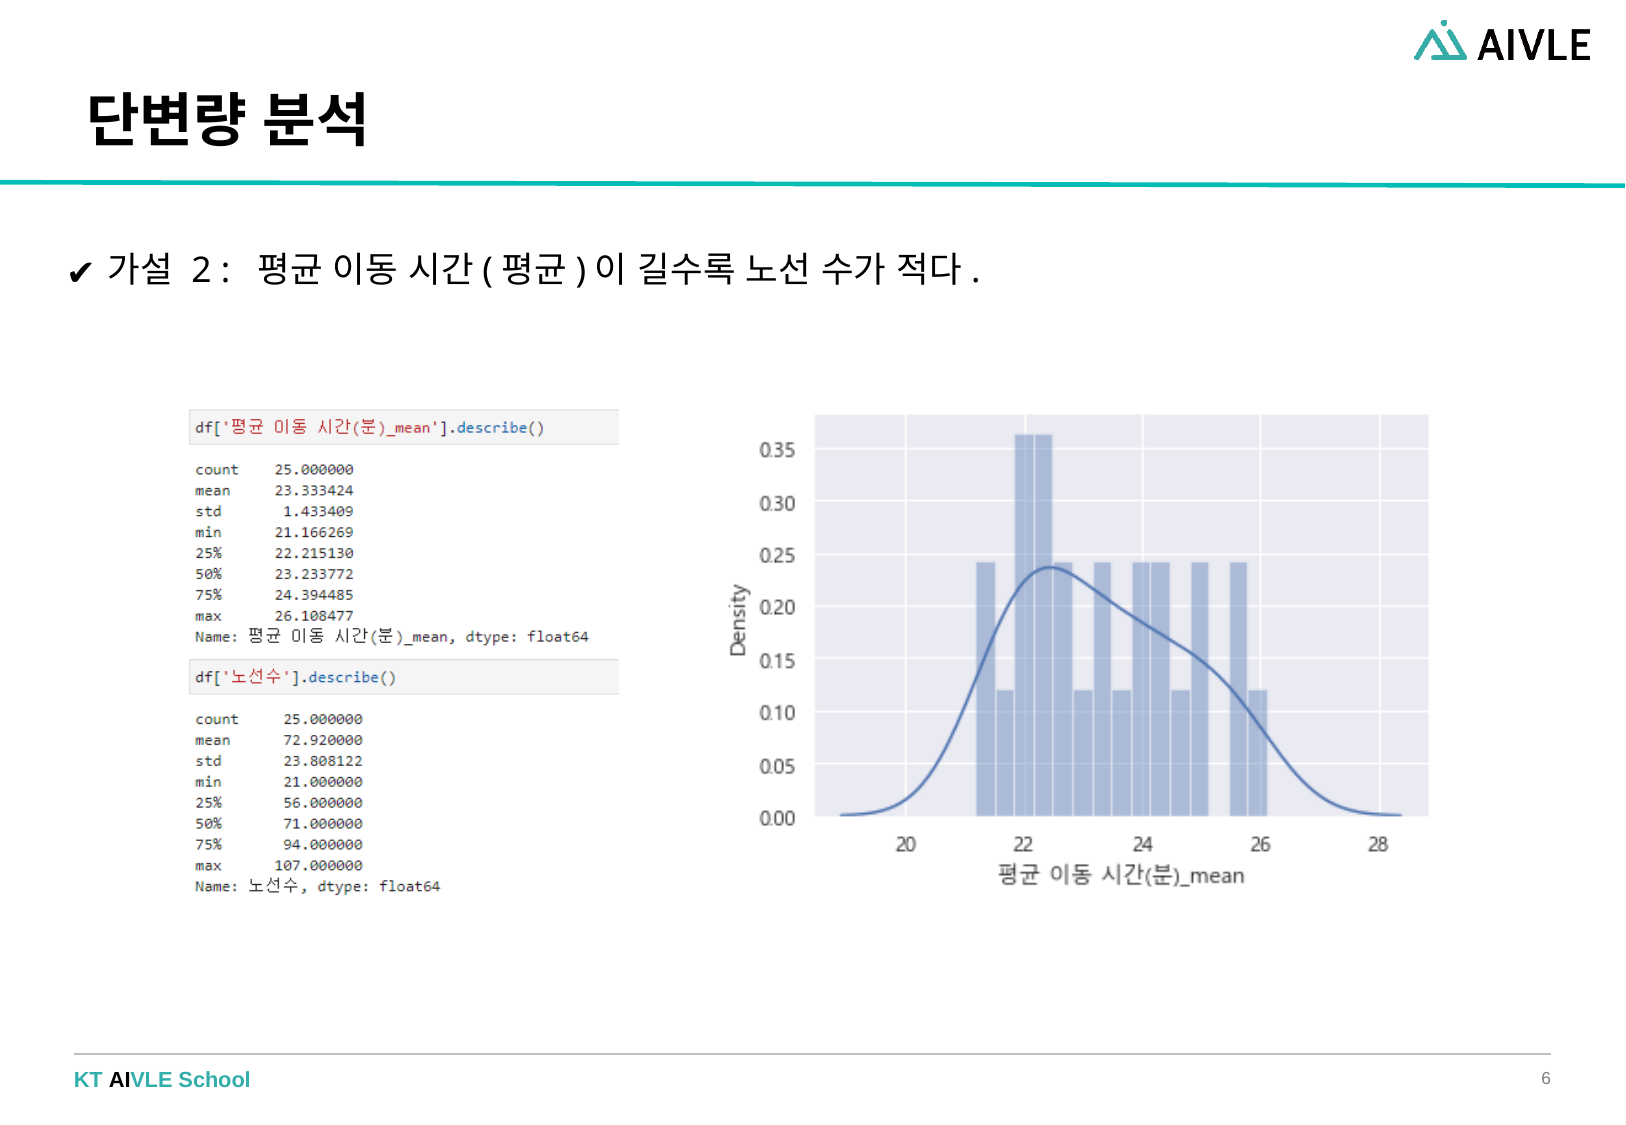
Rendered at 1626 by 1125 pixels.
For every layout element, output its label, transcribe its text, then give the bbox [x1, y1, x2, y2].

title 단변량 분석 [70, 83, 594, 181]
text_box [183, 402, 1442, 900]
text_box 가설 2 : 평균 이동 시간(평균)이 길수록 노선 수가 적다. [51, 244, 996, 298]
picture [1414, 20, 1590, 60]
